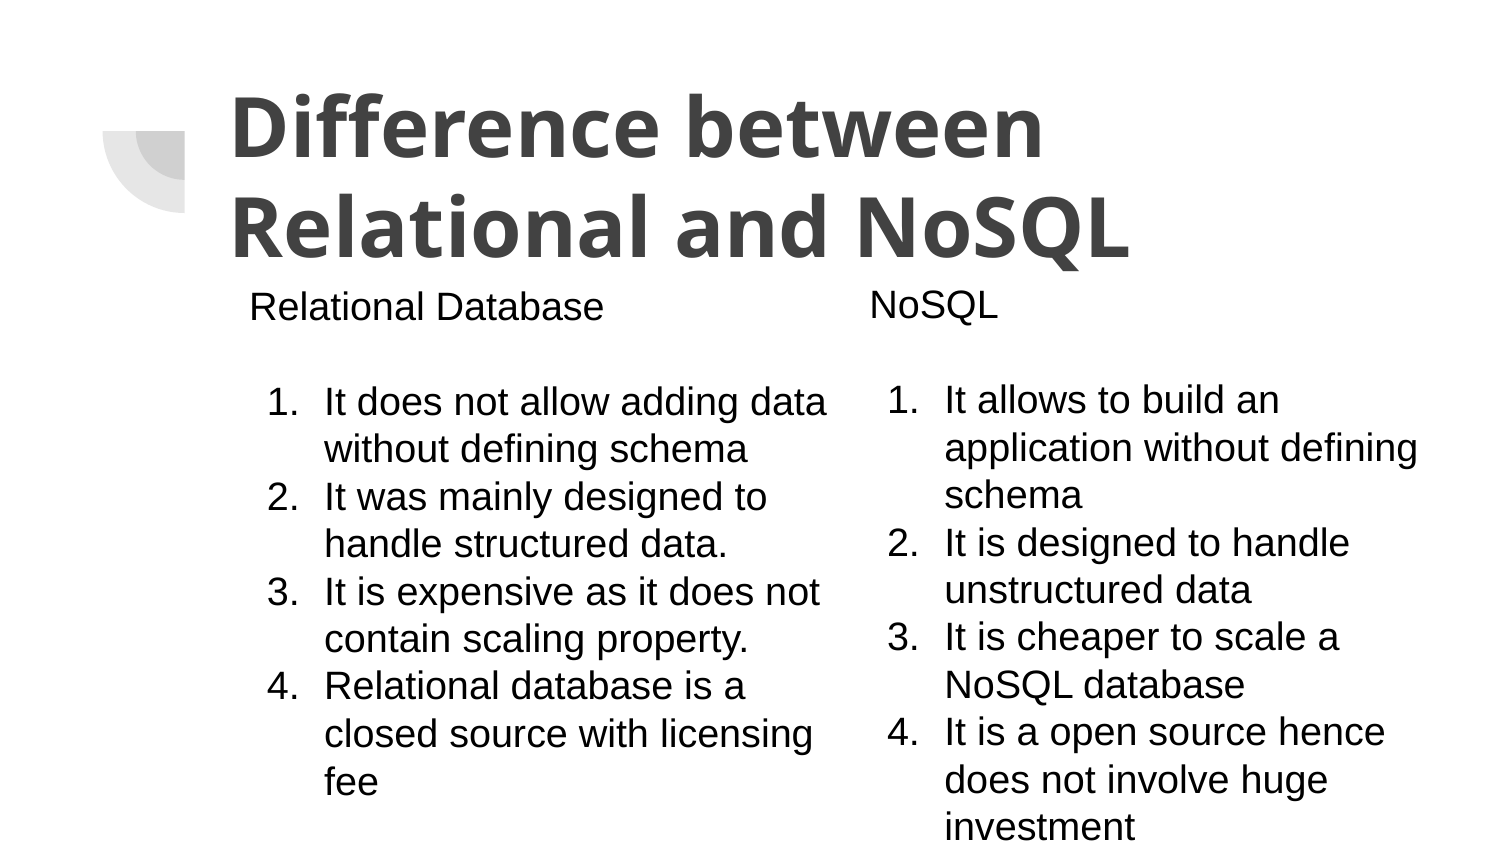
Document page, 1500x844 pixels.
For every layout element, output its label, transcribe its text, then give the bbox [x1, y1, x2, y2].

text_box Relational Database It does not allow adding data without defining schema It was mainly designed to handle structured data. It is expensive as it does not contain scaling property. Relational database is a closed source with licensing fee [234, 265, 850, 816]
text_box NoSQL It allows to build an application without defining schema It is designed to handle unstructured data It is cheaper to scale a NoSQL database It is a open source hence does not involve huge investment [854, 263, 1470, 814]
title Difference between Relational and NoSQL [213, 59, 1488, 224]
